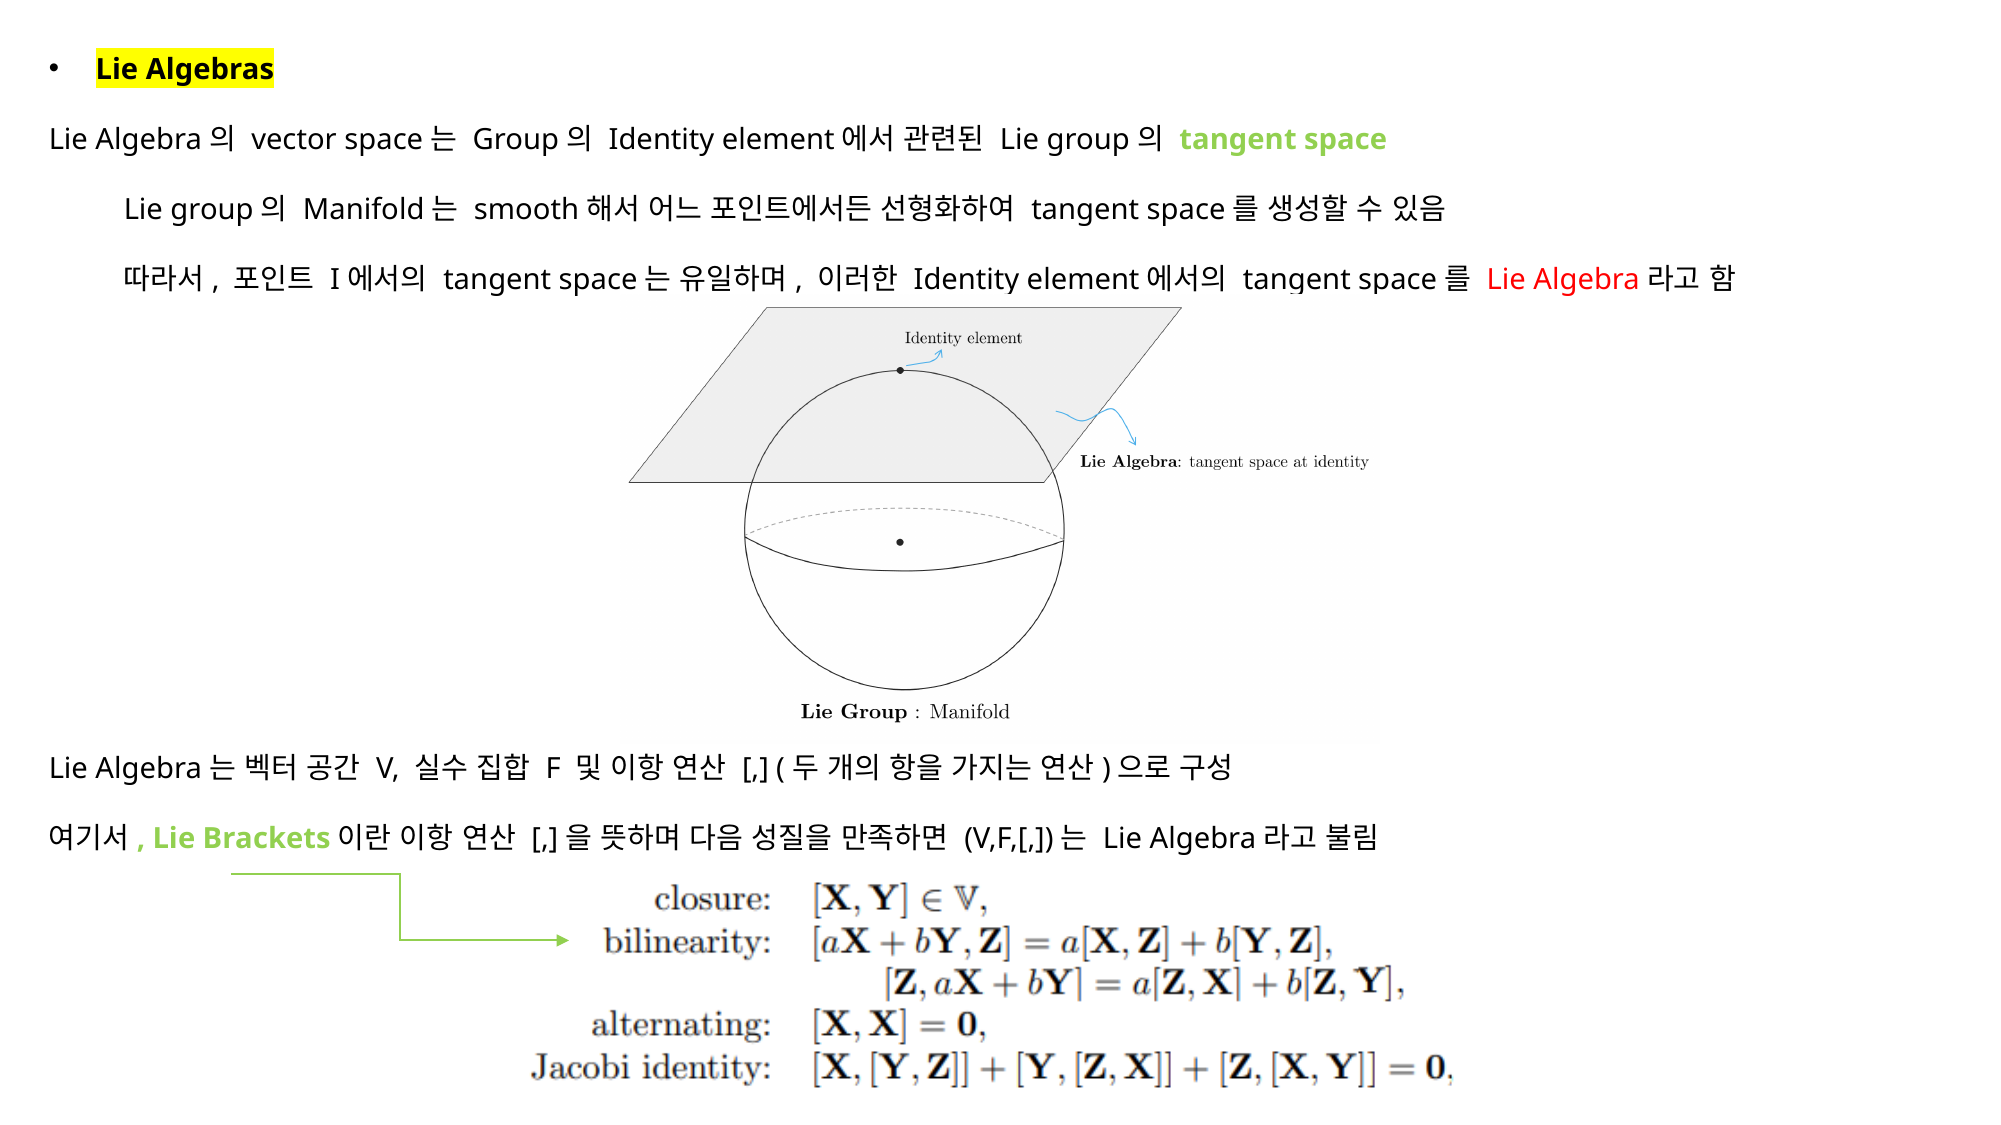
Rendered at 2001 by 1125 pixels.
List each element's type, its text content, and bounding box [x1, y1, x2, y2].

picture [480, 876, 1520, 1104]
text_box Lie Algebras Lie Algebra의 vector space는 Group의 Identity element에서 관련된 Lie group의 tangent space Lie group의 Manifold는 smooth해서 어느 포인트에서든 선형화하여 tangent space를 생성할 수 있음 따라서, 포인트 I에서의 tangent space는 유일하며, 이러한 Identity element에서의 tangent space를 Lie Algebra라고 함 Lie Algebra는 벡터 공간 V, 실수 집합 F 및 이항 연산 [,] (두 개의 항을 가지는 연산)으로 구성 여기서, Lie Brackets이란 이항 연산 [,]을 뜻하며 다음 성질을 만족하면 (V,F,[,])는 Lie Algebra라고 불림 [33, 0, 1967, 1011]
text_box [230, 874, 570, 941]
picture [620, 294, 1380, 744]
